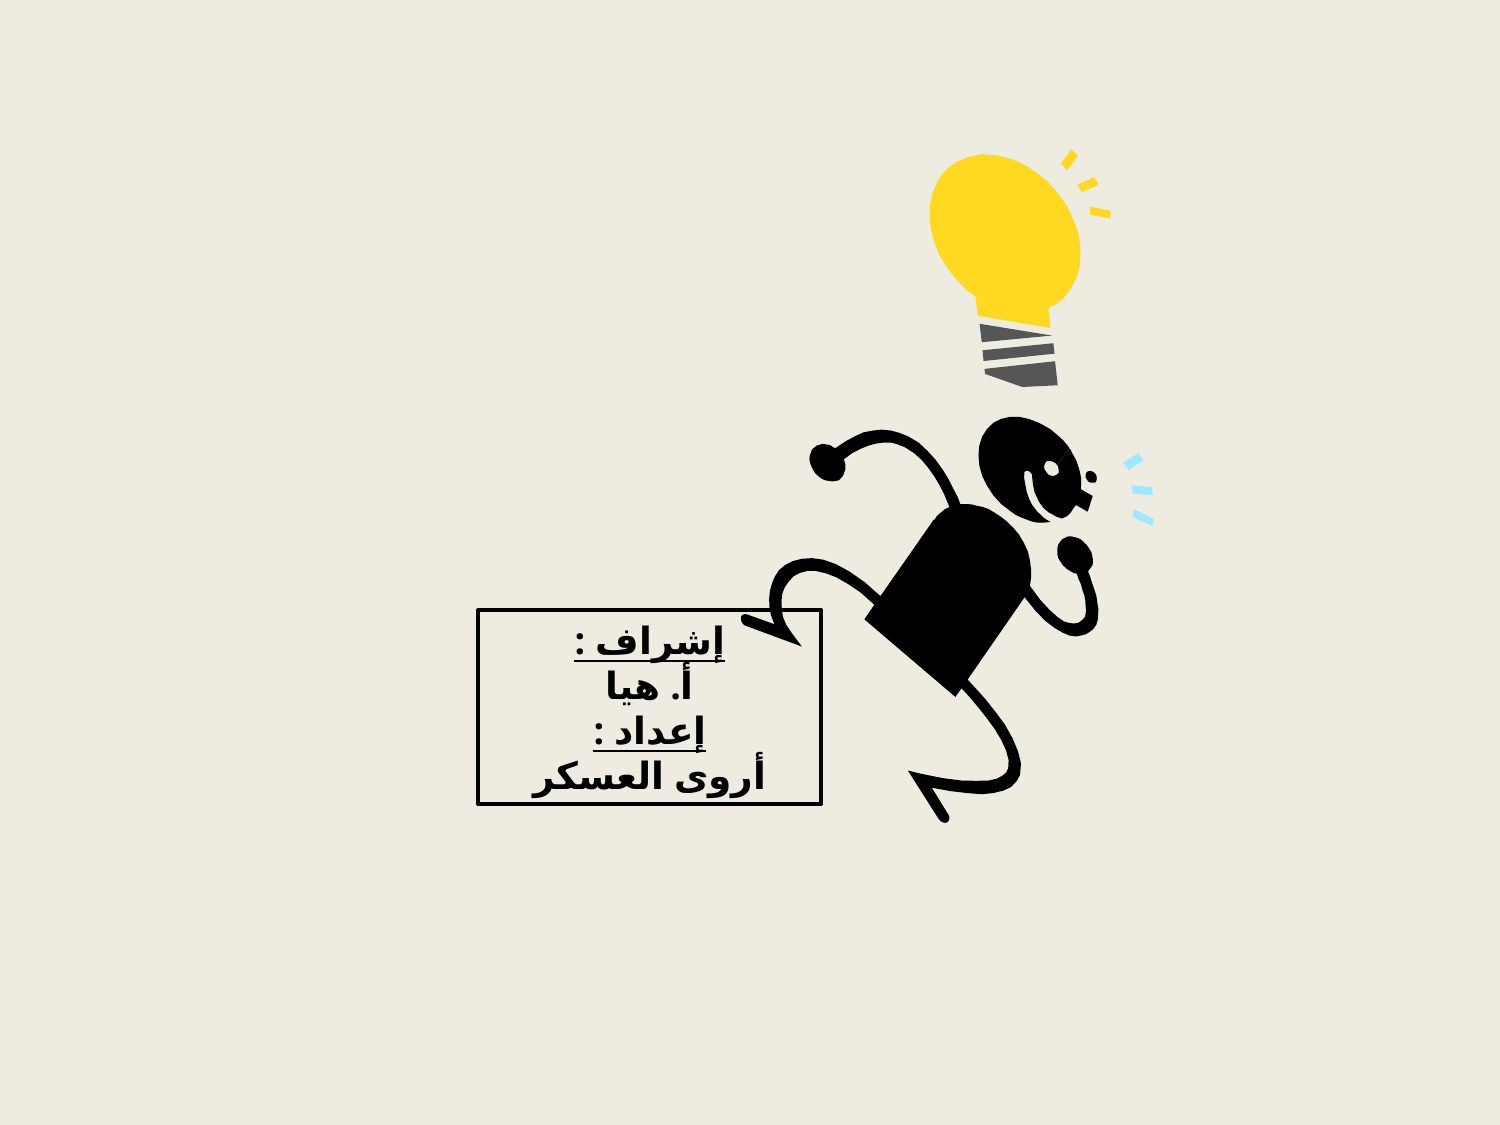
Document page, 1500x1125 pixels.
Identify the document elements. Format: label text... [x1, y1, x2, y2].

picture [715, 194, 1248, 755]
text_box إشراف : أ. هيا إعداد : أروى العسكر [476, 608, 823, 806]
